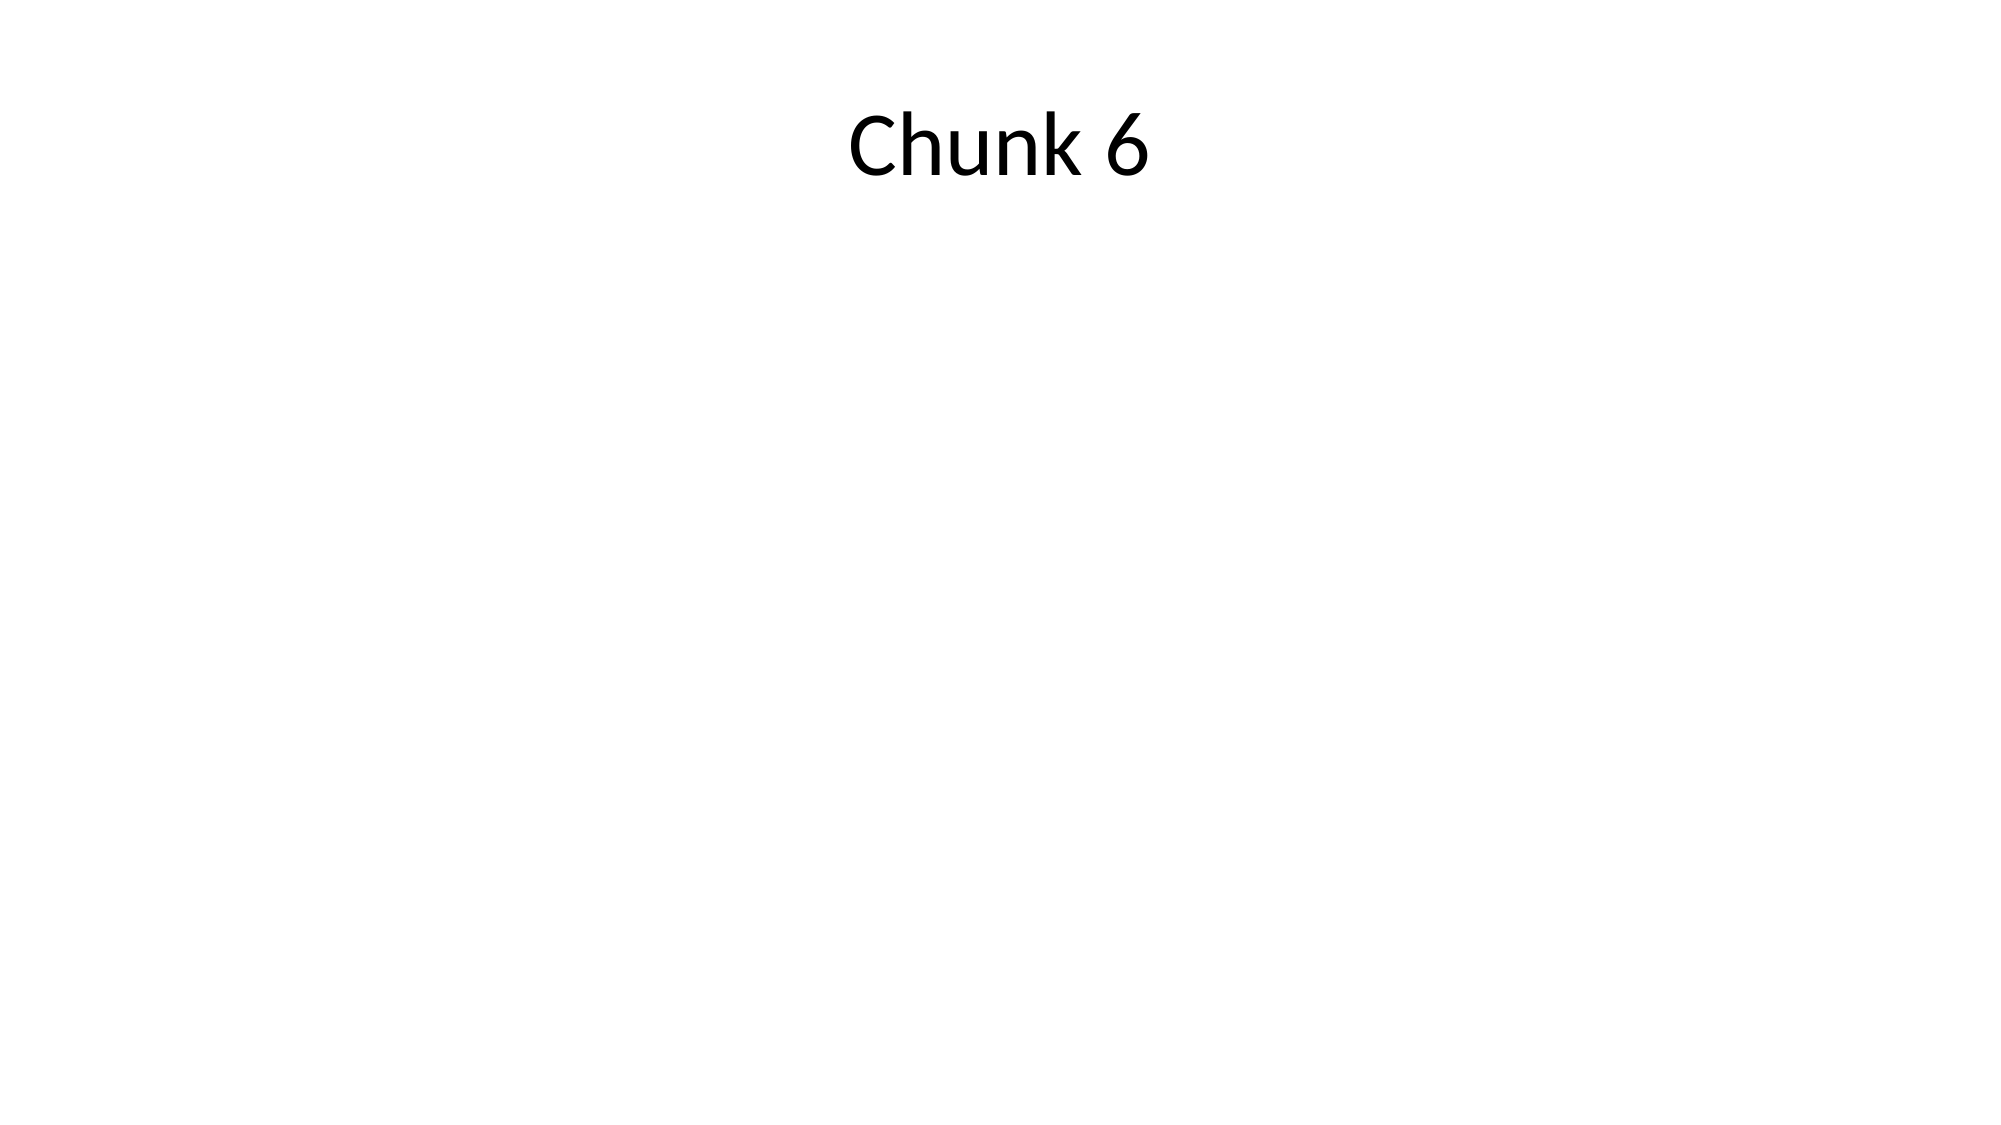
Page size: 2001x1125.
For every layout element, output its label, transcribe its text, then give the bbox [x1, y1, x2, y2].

title Chunk 6 [99, 45, 1900, 233]
